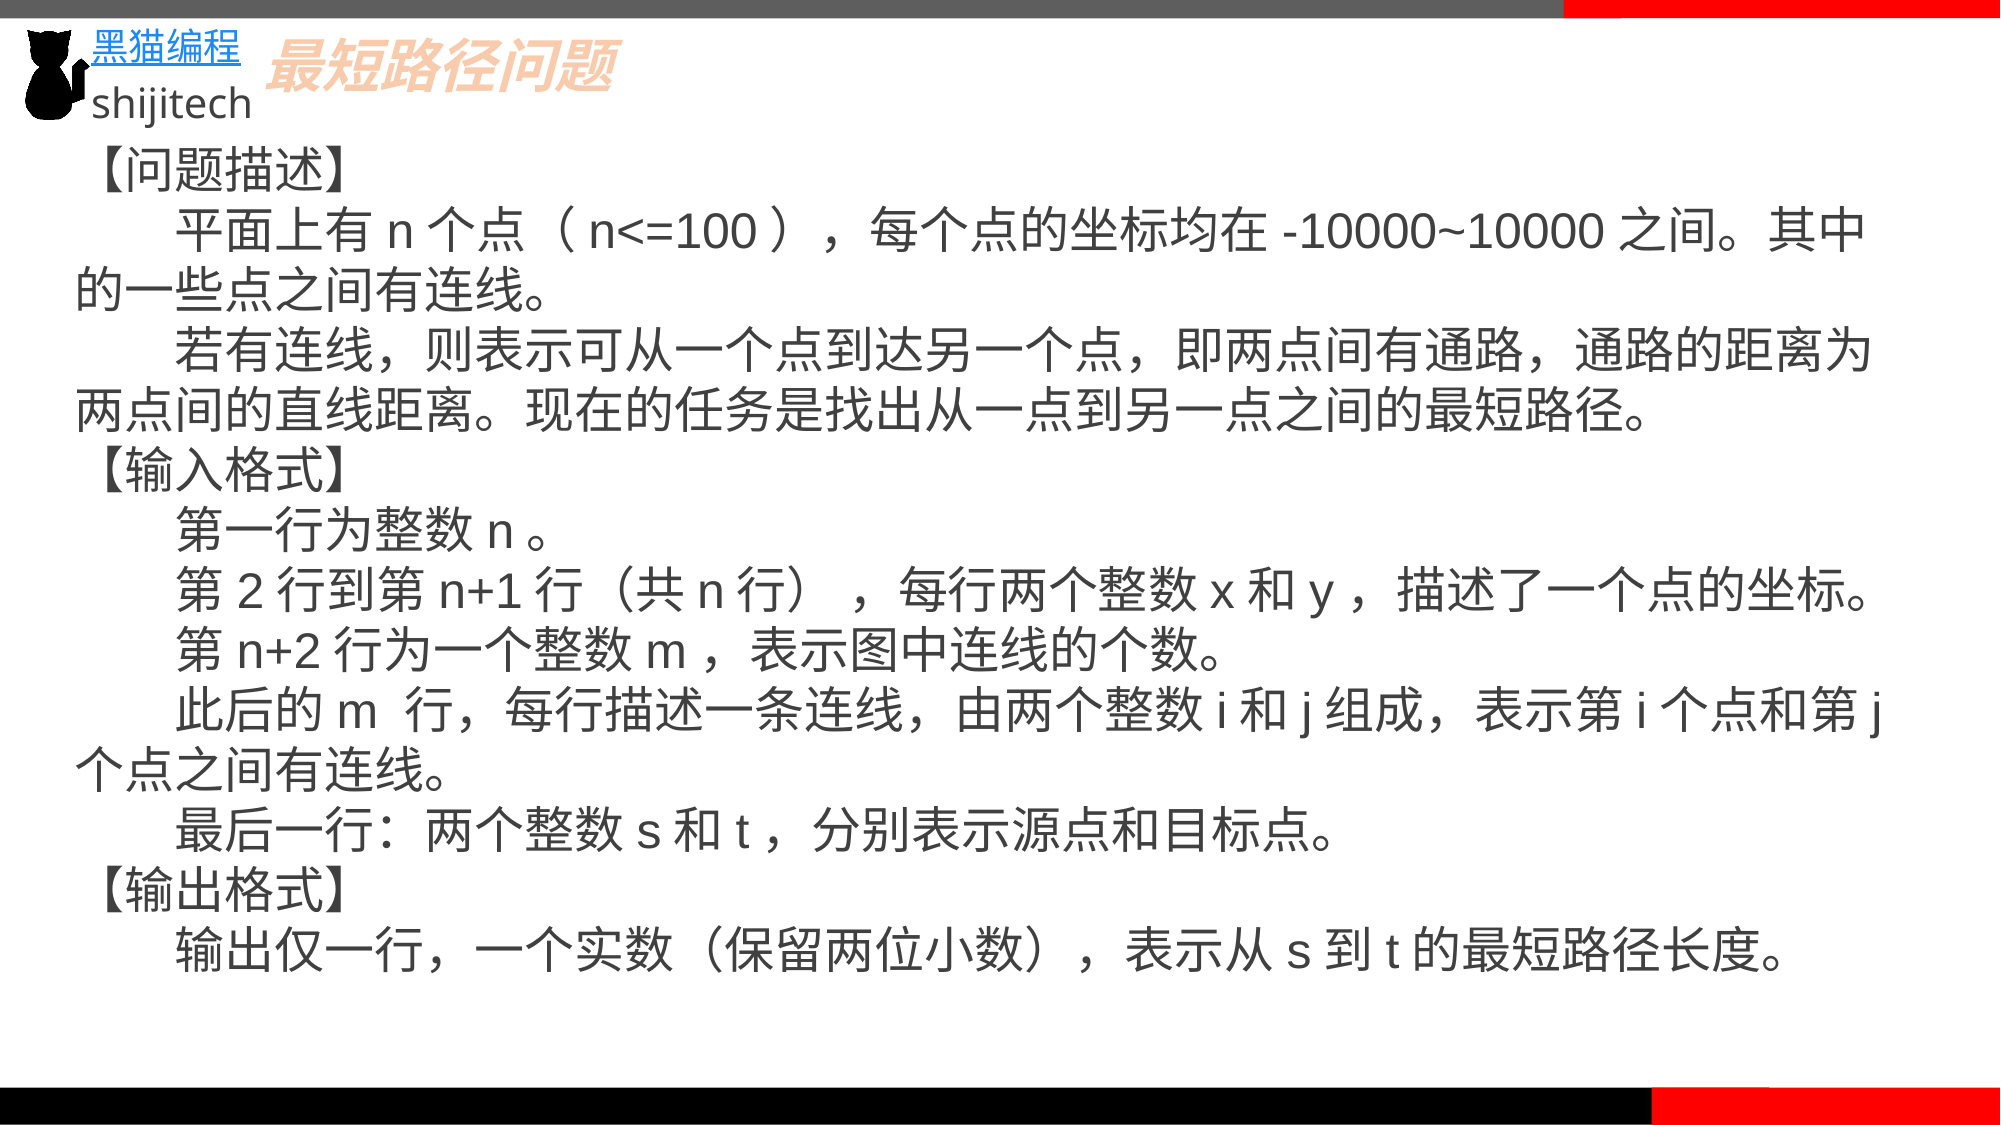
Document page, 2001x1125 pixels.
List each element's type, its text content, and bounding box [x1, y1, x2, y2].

picture [12, 30, 102, 120]
subtitle 【问题描述】 平面上有n个点（n<=100），每个点的坐标均在-10000~10000之间。其中的一些点之间有连线。 若有连线，则表示可从一个点到达另一个点，即两点间有通路，通路的距离为两点间的直线距离。现在的任务是找出从一点到另一点之间的最短路径。 【输入格式】 第一行为整数n。 第2行到第n+1行（共n行） ，每行两个整数x和y，描述了一个点的坐标。 第n+2行为一个整数m，表示图中连线的个数。 此后的m 行，每行描述一条连线，由两个整数i和j组成，表示第i个点和第j个点之间有连线。 最后一行：两个整数s和t，分别表示源点和目标点。 【输出格式】 输出仅一行，一个实数（保留两位小数），表示从s到t的最短路径长度。 [59, 130, 1921, 1049]
text_box 最短路径问题 [248, 21, 628, 107]
